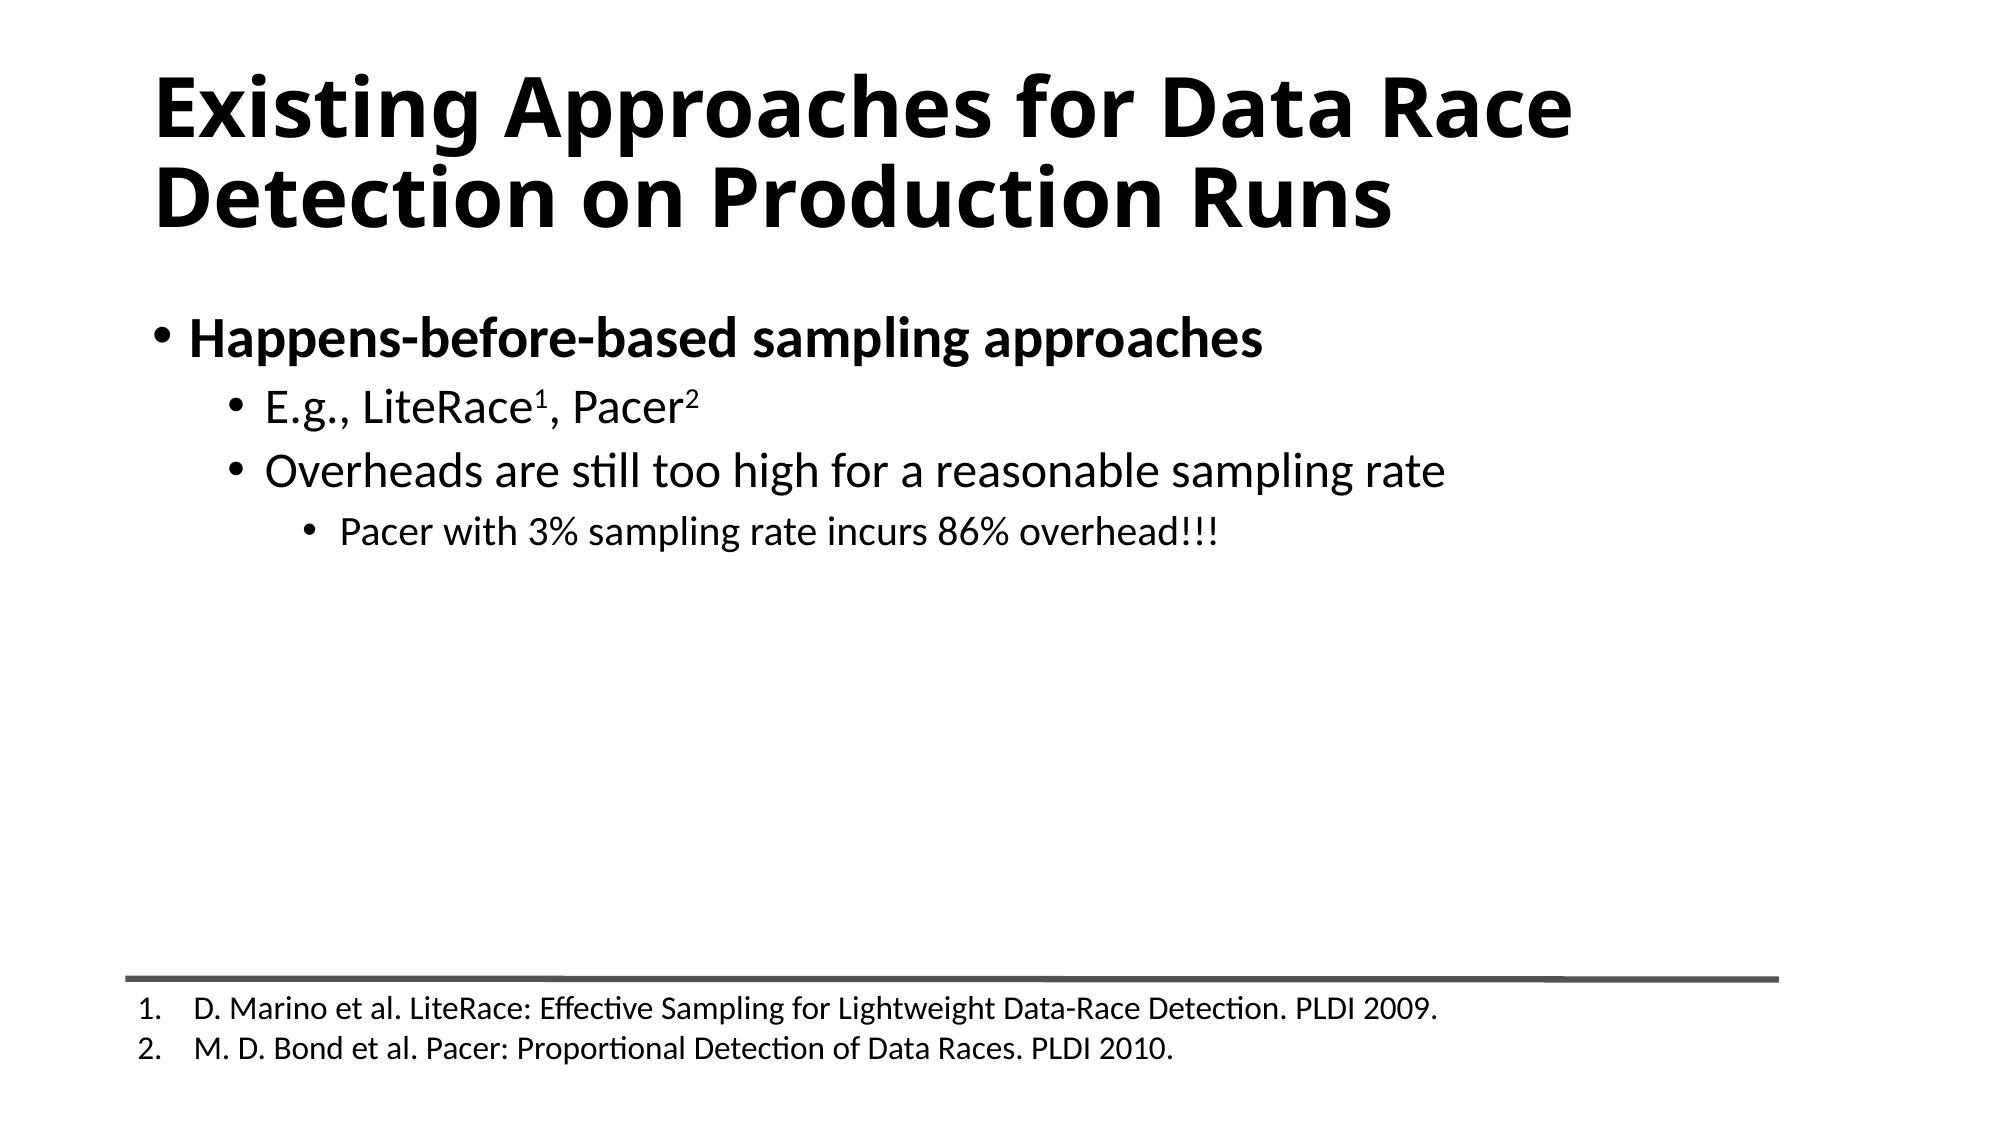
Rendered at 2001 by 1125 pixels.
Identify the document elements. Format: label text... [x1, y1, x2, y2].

title Existing Approaches for Data Race Detection on Production Runs [137, 46, 1863, 264]
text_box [122, 978, 1779, 1075]
list Happens-before-based sampling approaches E.g., LiteRace1, Pacer2 Overheads are still too high for a reasonable sampling rate Pacer with 3% sampling rate incurs 86% overhead!!! [137, 299, 1863, 1014]
